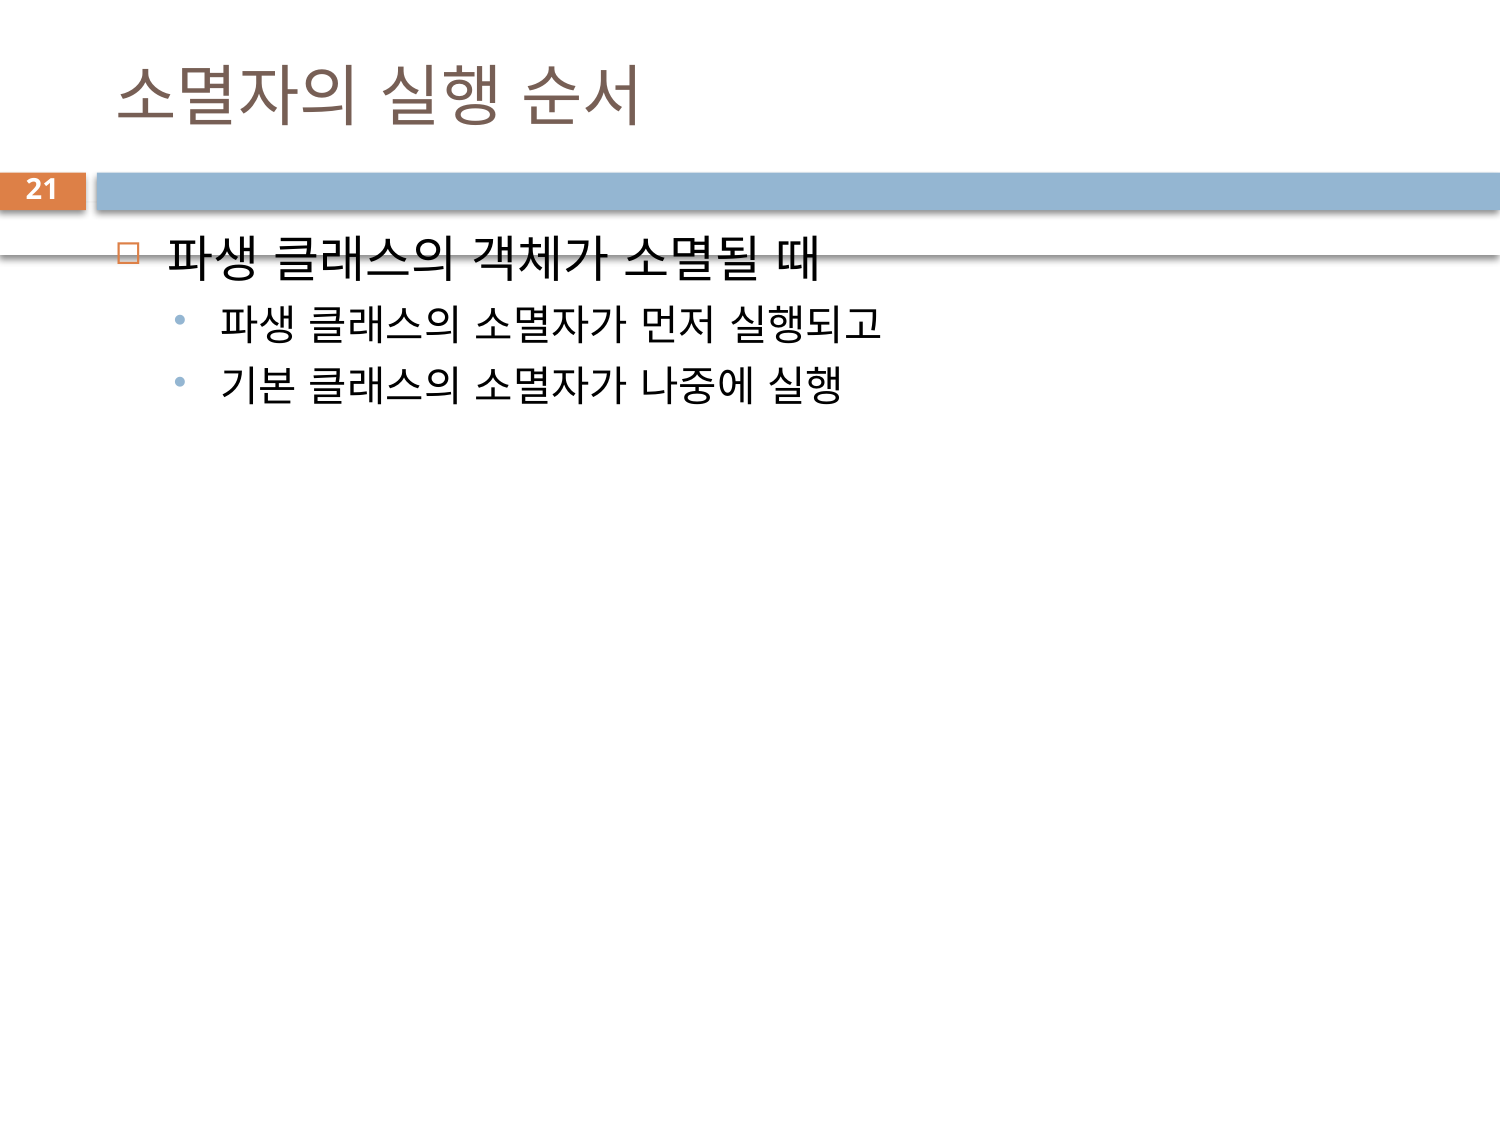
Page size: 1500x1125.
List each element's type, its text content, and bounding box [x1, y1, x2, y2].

slide_number 21 [0, 170, 87, 211]
list 파생 클래스의 객체가 소멸될 때 파생 클래스의 소멸자가 먼저 실행되고 기본 클래스의 소멸자가 나중에 실행 [100, 219, 1438, 1035]
title 소멸자의 실행 순서 [100, 37, 1438, 149]
